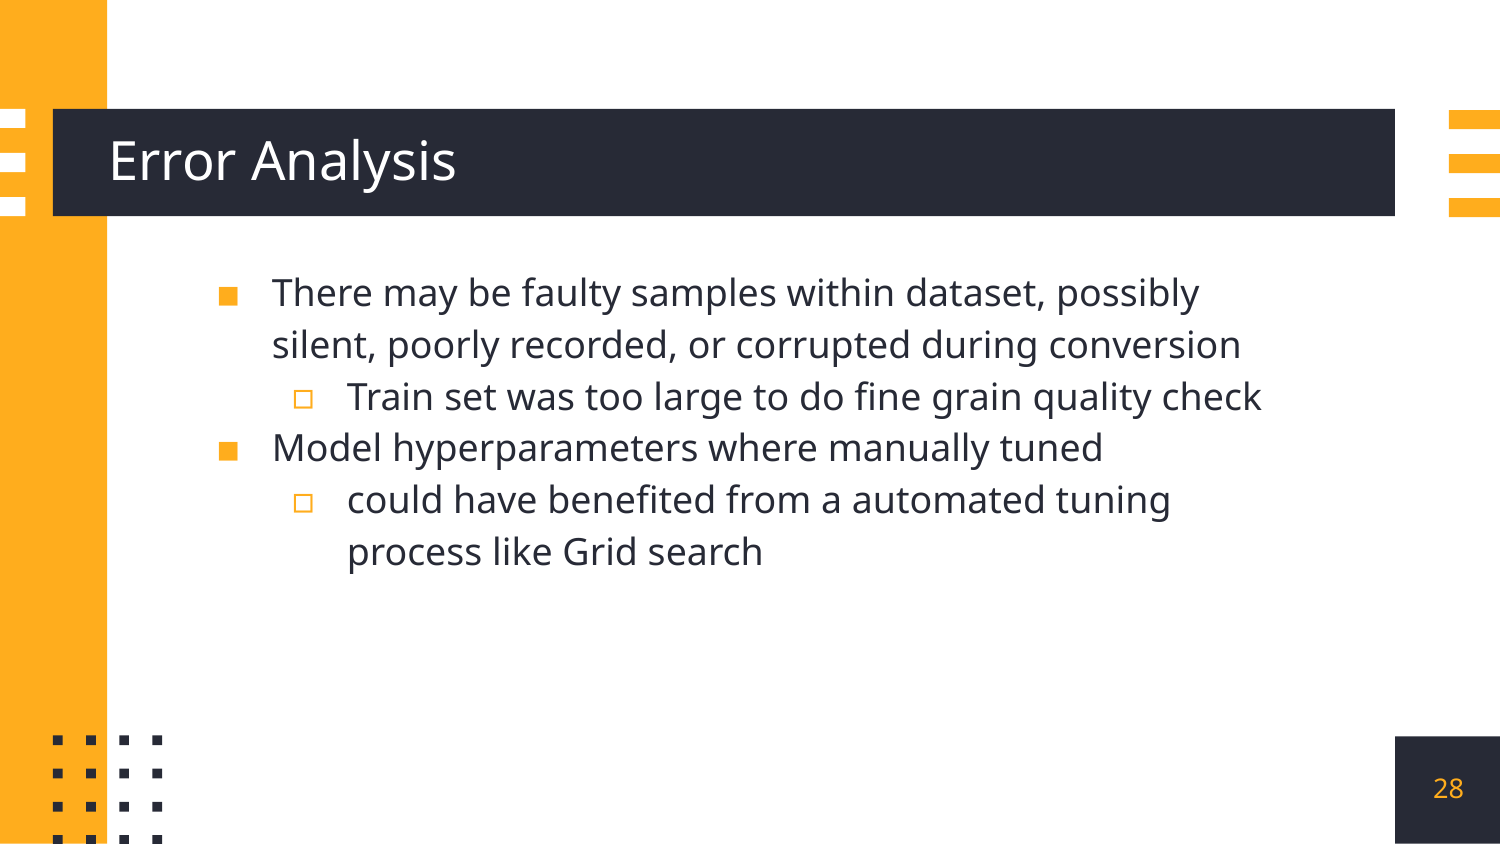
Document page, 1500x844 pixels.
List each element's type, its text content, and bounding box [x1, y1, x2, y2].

list There may be faulty samples within dataset, possibly silent, poorly recorded, or corrupted during conversion Train set was too large to do fine grain quality check Model hyperparameters where manually tuned could have benefited from a automated tuning process like Grid search [196, 262, 1288, 736]
title Error Analysis [108, 108, 1396, 217]
slide_number ‹#› [1395, 736, 1500, 844]
